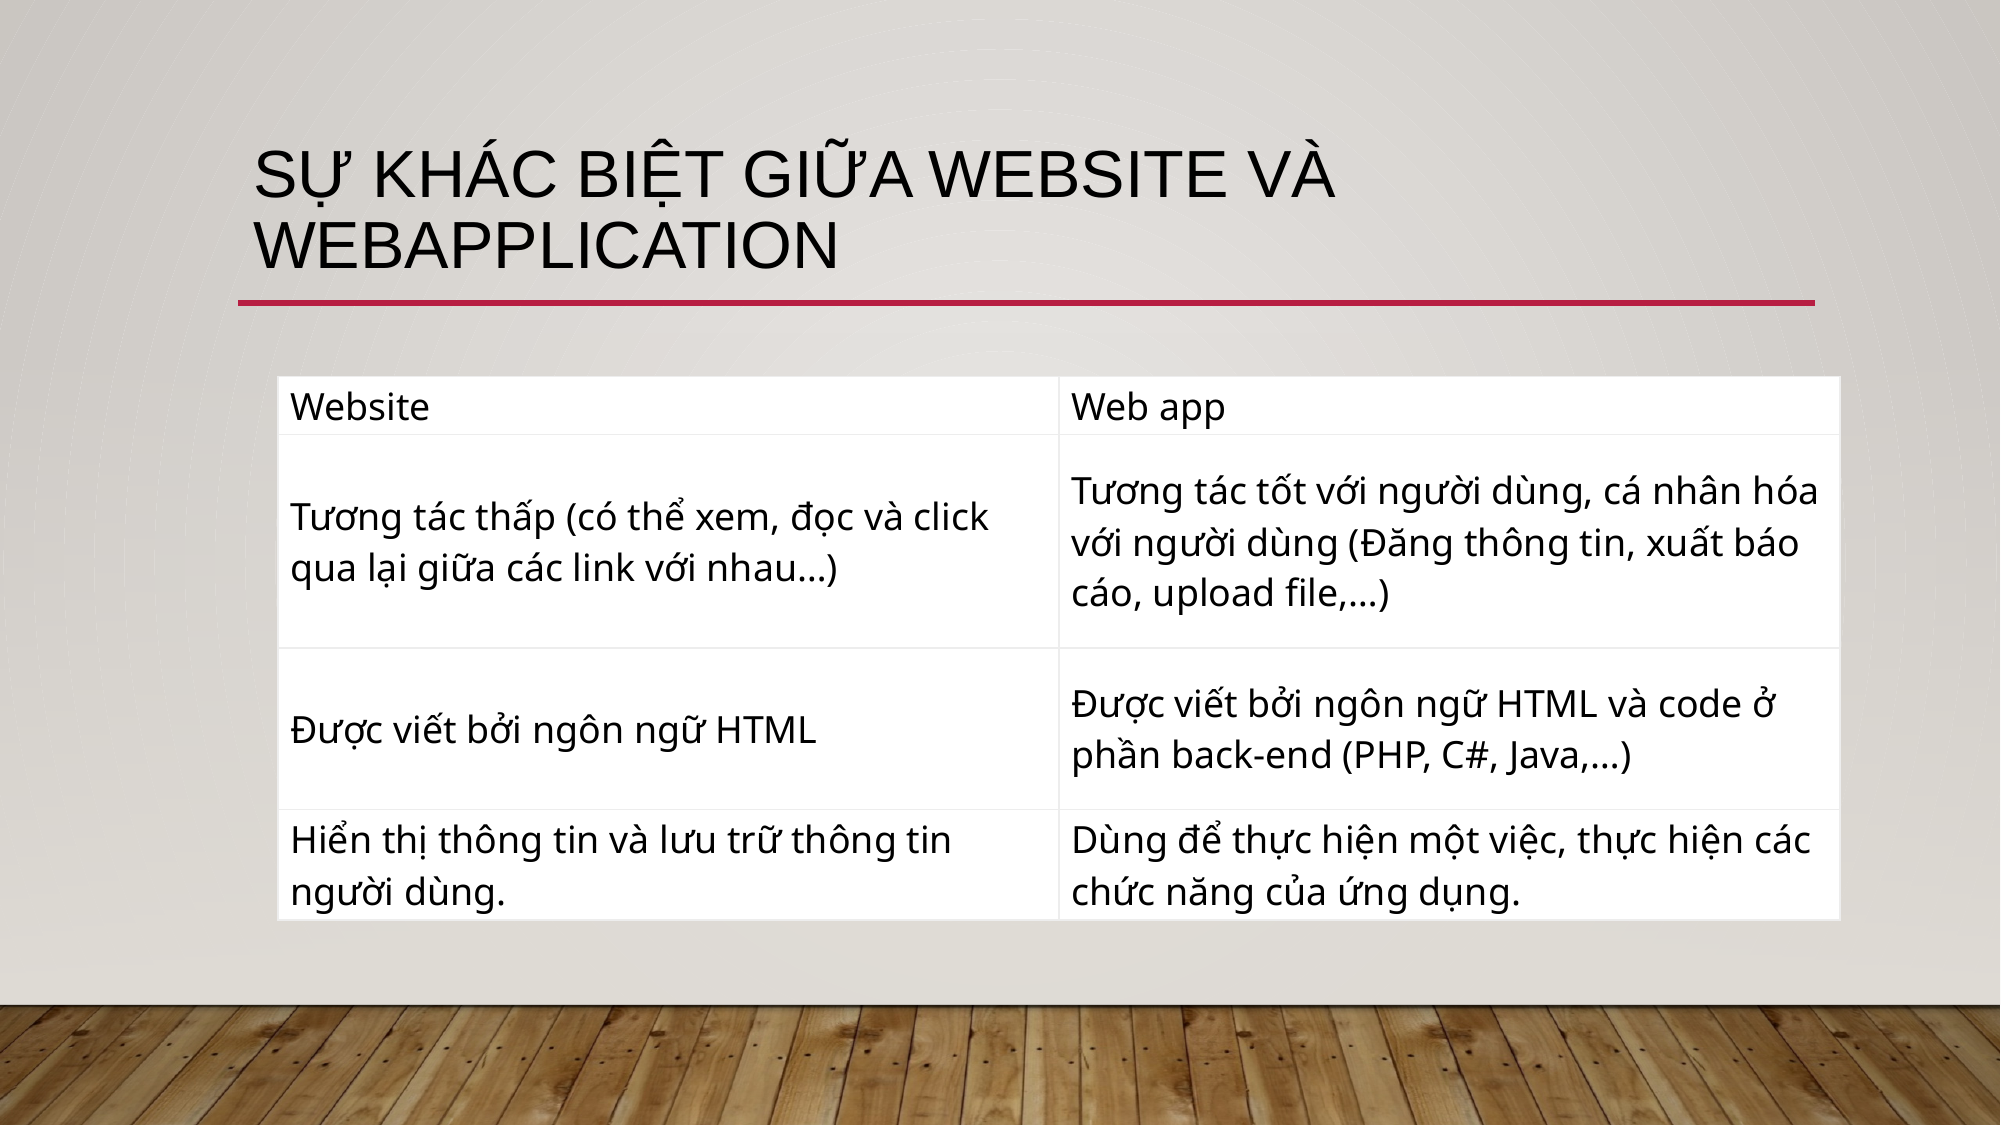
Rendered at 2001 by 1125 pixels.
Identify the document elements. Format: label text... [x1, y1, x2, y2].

table_header Web app [1060, 377, 1839, 434]
table_cell Tương tác tốt với người dùng, cá nhân hóa với người dùng (Đăng thông tin, xuất báo cáo, upload file,…) [1060, 435, 1839, 647]
table_header Website [279, 377, 1058, 434]
table_cell Được viết bởi ngôn ngữ HTML và code ở phần back-end (PHP, C#, Java,…) [1060, 649, 1839, 809]
table_cell Dùng để thực hiện một việc, thực hiện các chức năng của ứng dụng. [1060, 810, 1839, 919]
table_cell Hiển thị thông tin và lưu trữ thông tin người dùng. [279, 810, 1058, 919]
title Sự khác biệt giữa website và webAPPlication [238, 131, 1814, 305]
table_cell Được viết bởi ngôn ngữ HTML [279, 649, 1058, 809]
picture [0, 1005, 2000, 1125]
table_cell Tương tác thấp (có thể xem, đọc và click qua lại giữa các link với nhau…) [279, 435, 1058, 647]
